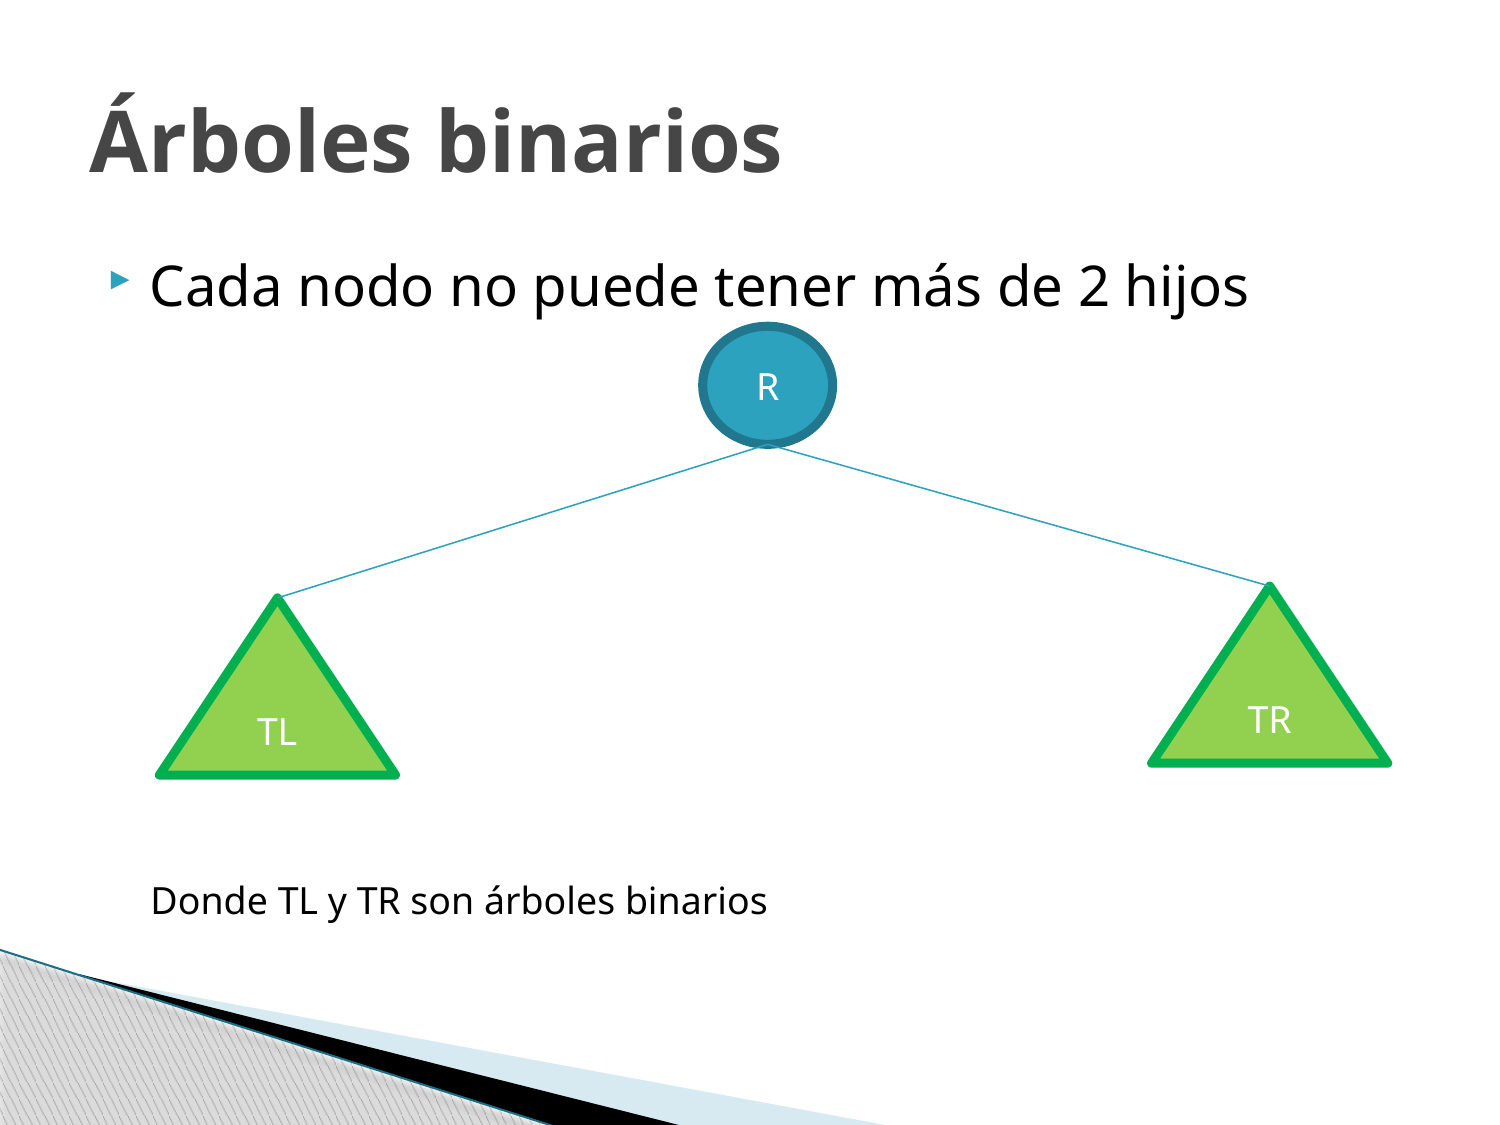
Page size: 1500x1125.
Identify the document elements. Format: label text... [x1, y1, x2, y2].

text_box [277, 444, 768, 599]
text_box R [698, 321, 838, 444]
text_box Donde TL y TR son árboles binarios [135, 869, 1294, 930]
text_box TR [1147, 587, 1393, 768]
title Árboles binarios [75, 45, 1425, 233]
text_box TL [154, 599, 401, 780]
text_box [767, 444, 1270, 587]
list Cada nodo no puede tener más de 2 hijos [75, 243, 1425, 986]
